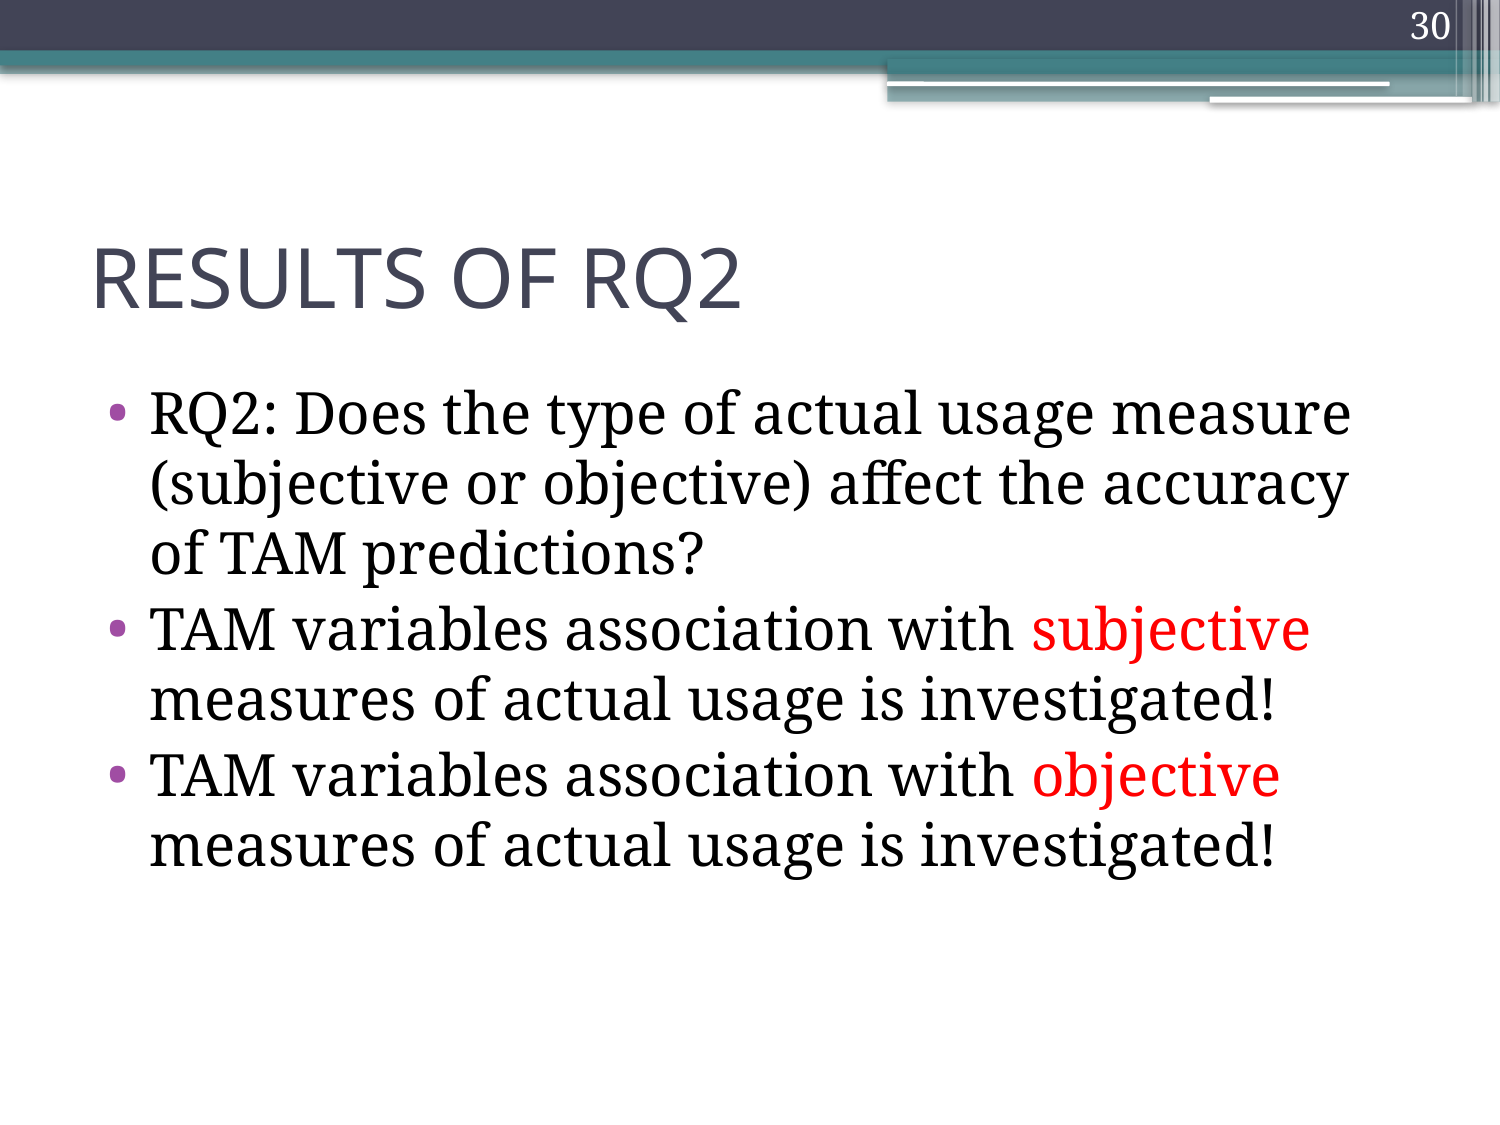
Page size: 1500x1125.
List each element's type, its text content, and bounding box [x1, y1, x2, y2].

title RESULTS OF RQ2 [75, 187, 1425, 363]
slide_number 30 [1341, 0, 1466, 61]
list RQ2: Does the type of actual usage measure (subjective or objective) affect the accuracy of TAM predictions? TAM variables association with subjective measures of actual usage is investigated! TAM variables association with objective measures of actual usage is investigated! [75, 368, 1425, 1047]
